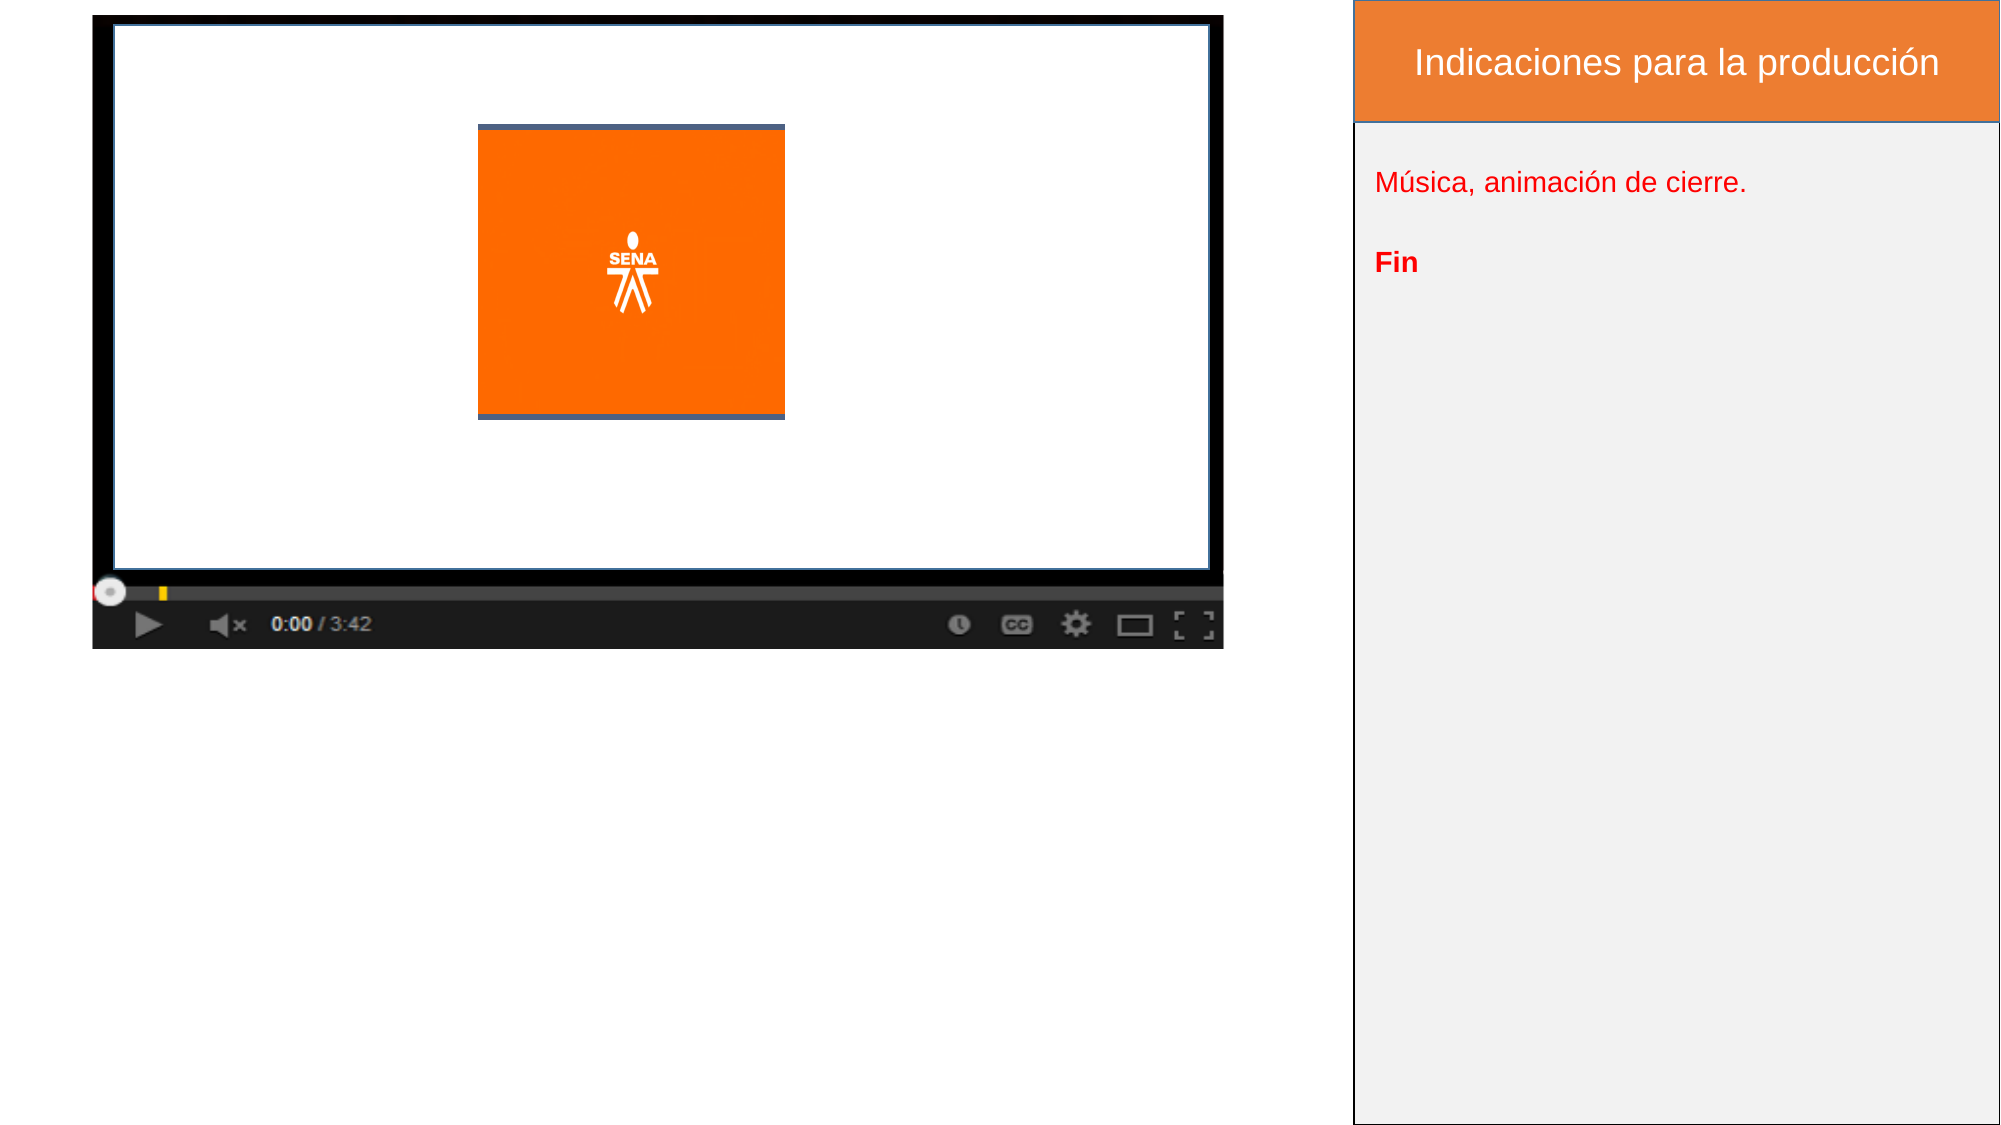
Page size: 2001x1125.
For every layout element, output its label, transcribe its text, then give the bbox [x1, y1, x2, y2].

text_box [1353, 206, 2000, 701]
picture [478, 124, 785, 420]
text_box Indicaciones para la producción [1353, 0, 2000, 122]
text_box Música, animación de cierre. Fin [1986, 150, 1995, 286]
text_box [1353, 701, 2000, 1125]
text_box [1350, 125, 1986, 334]
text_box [91, 14, 1226, 649]
text_box [1353, 122, 2000, 206]
